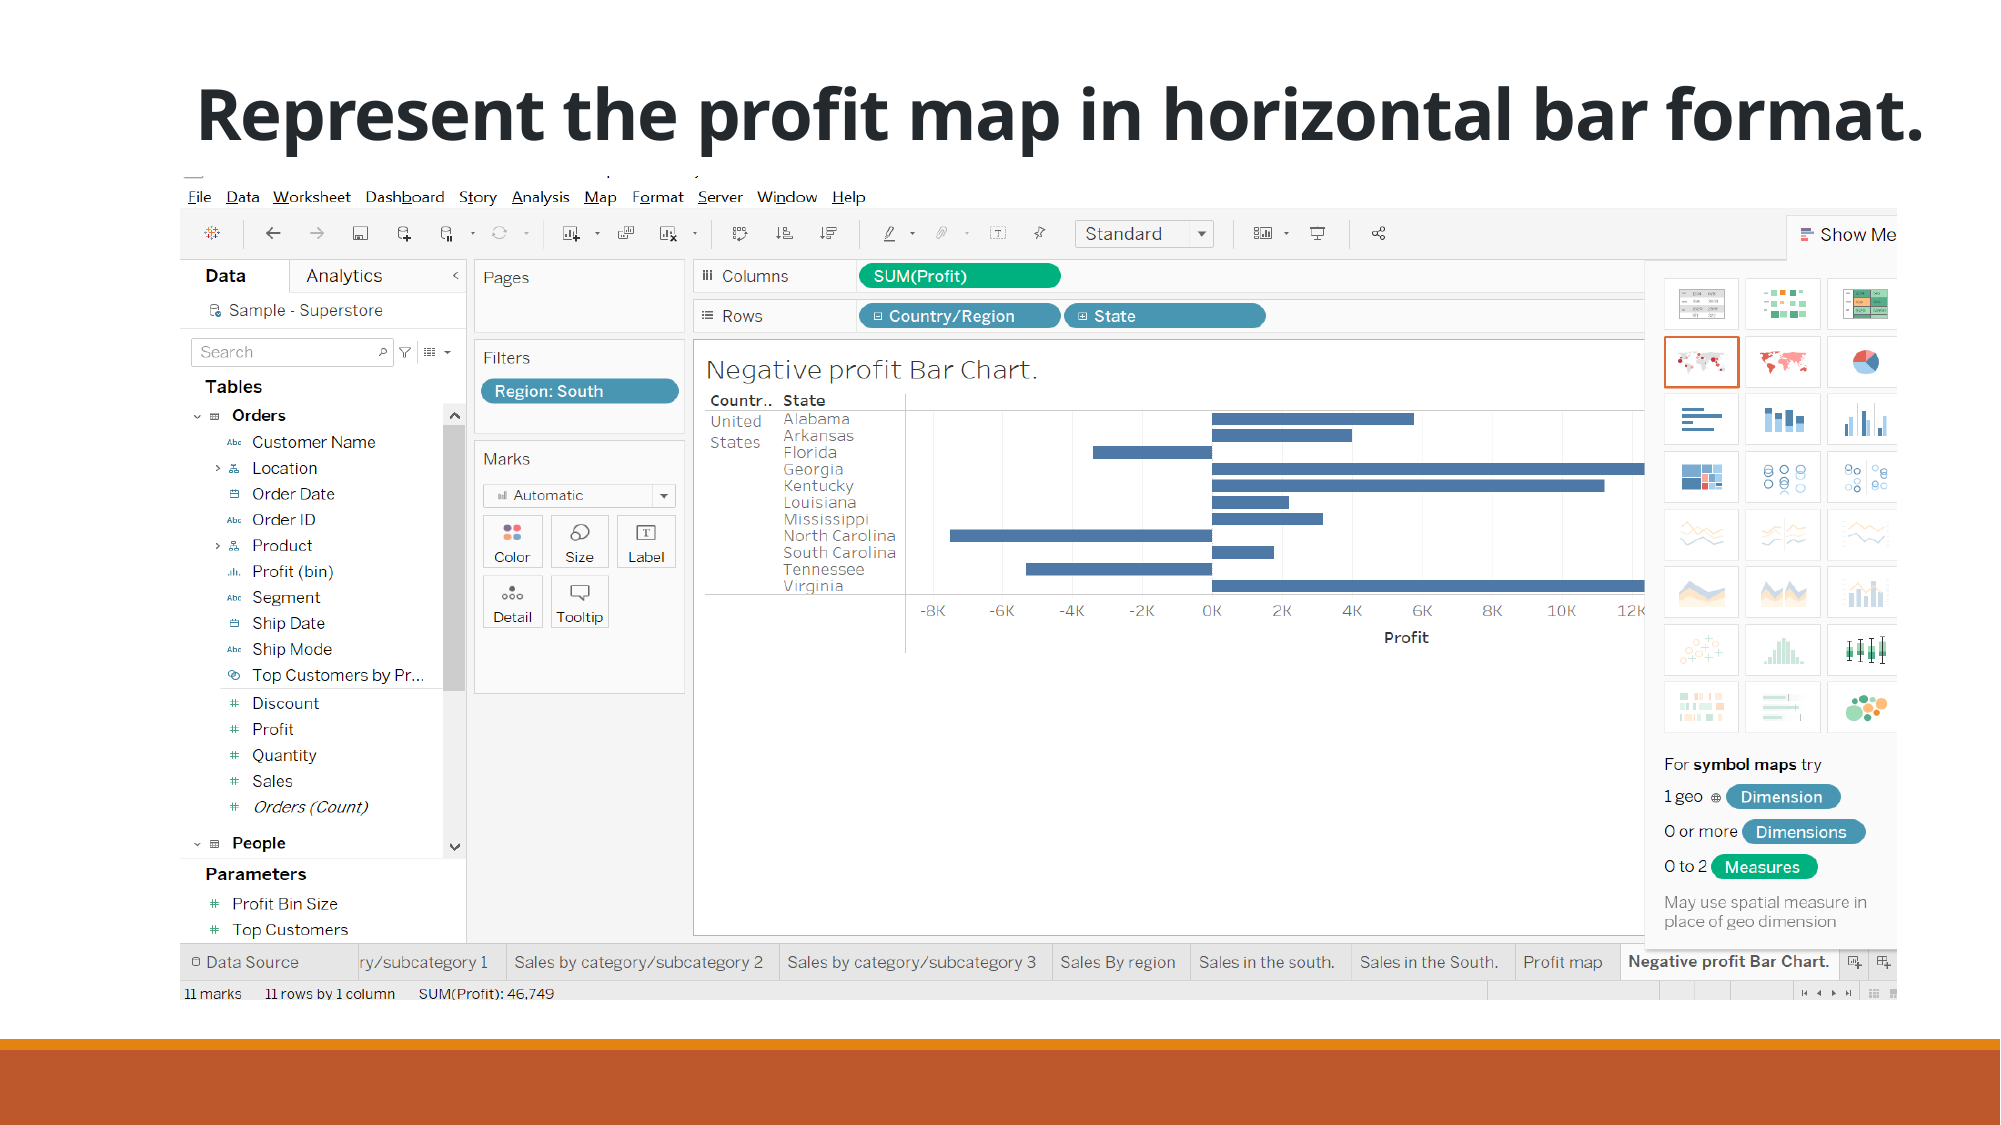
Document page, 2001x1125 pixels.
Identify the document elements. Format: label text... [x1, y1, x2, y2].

title Represent the profit map in horizontal bar format. [180, 21, 1954, 163]
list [179, 176, 1898, 1001]
